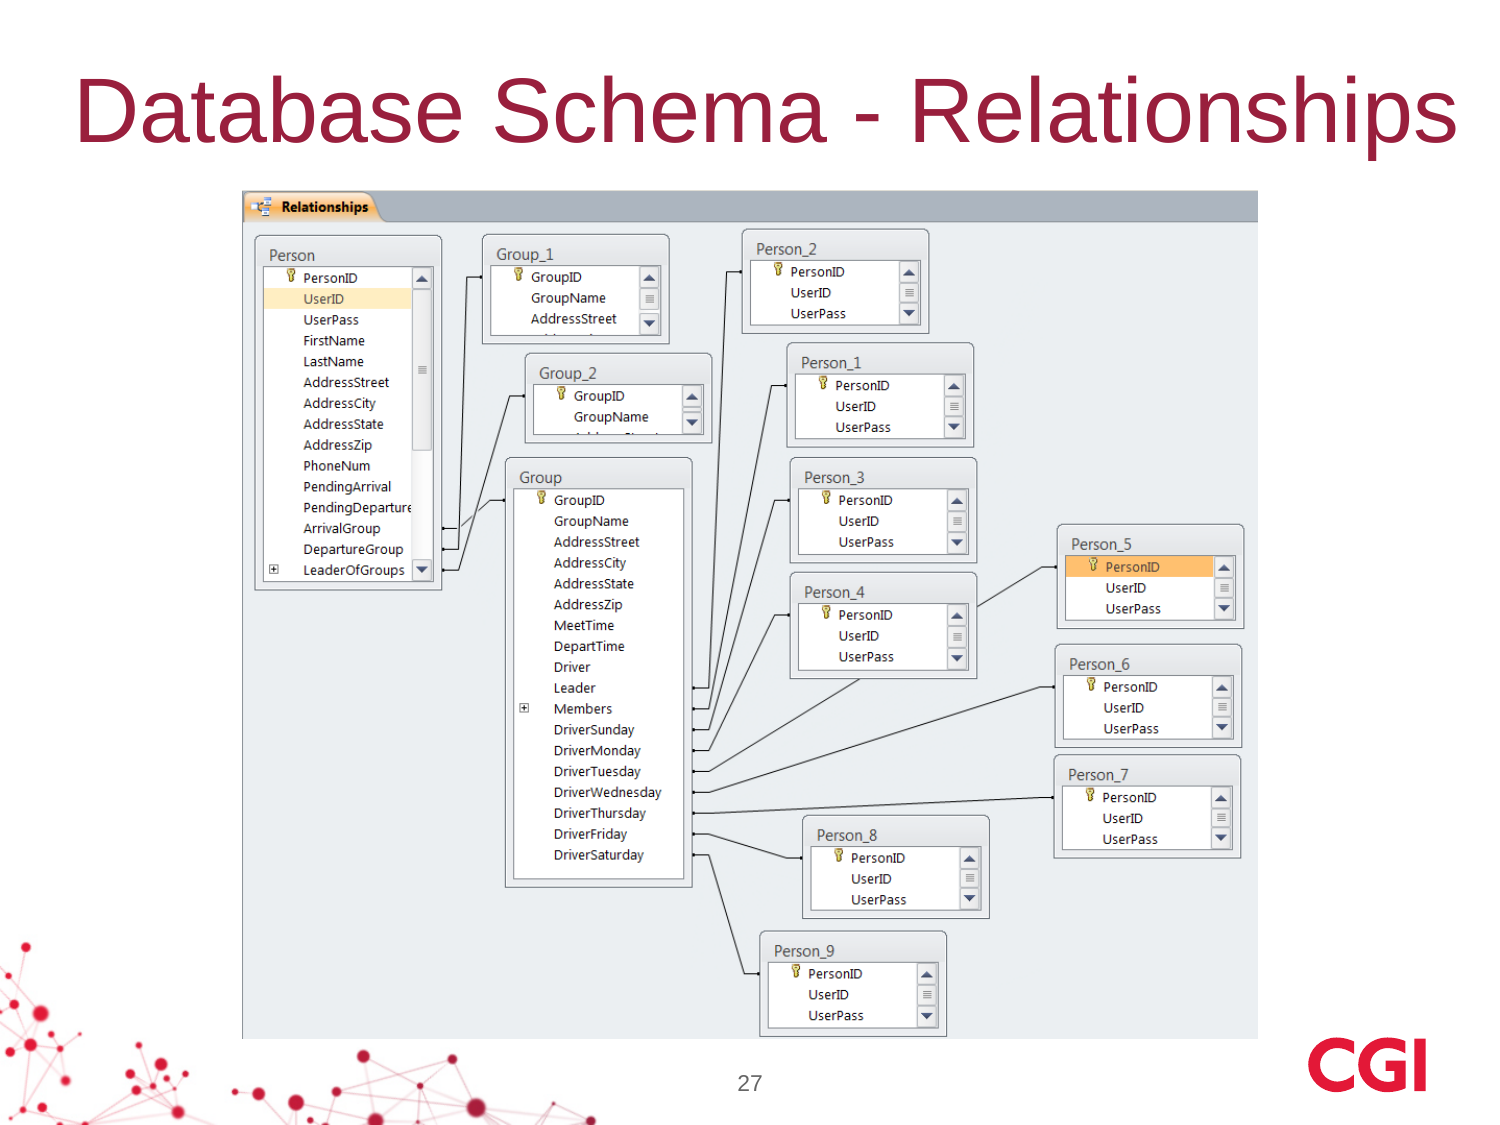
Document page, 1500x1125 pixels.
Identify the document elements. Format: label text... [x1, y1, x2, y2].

slide_number 27 [686, 1068, 814, 1109]
picture [0, 190, 1500, 1125]
title Database Schema - Relationships [73, 30, 1470, 182]
